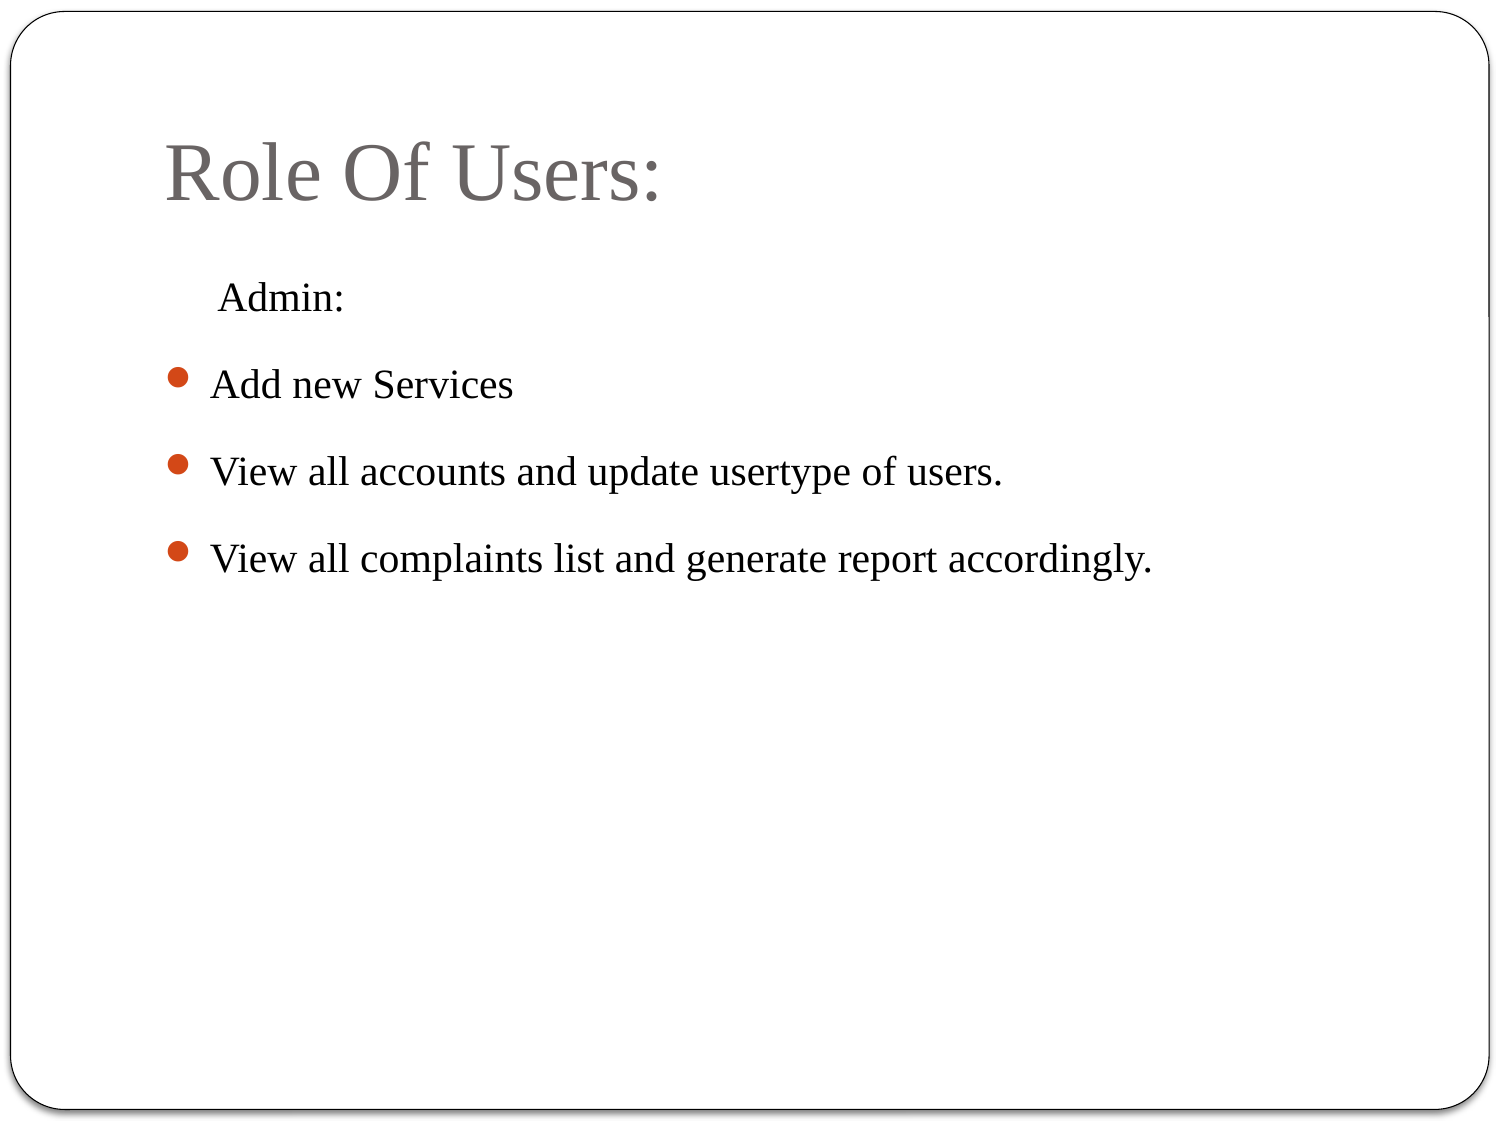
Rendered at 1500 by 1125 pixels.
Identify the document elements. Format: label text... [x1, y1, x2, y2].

list Admin: Add new Services View all accounts and update usertype of users. View all complaints list and generate report accordingly. [150, 237, 1425, 988]
title Role Of Users: [150, 45, 1425, 233]
